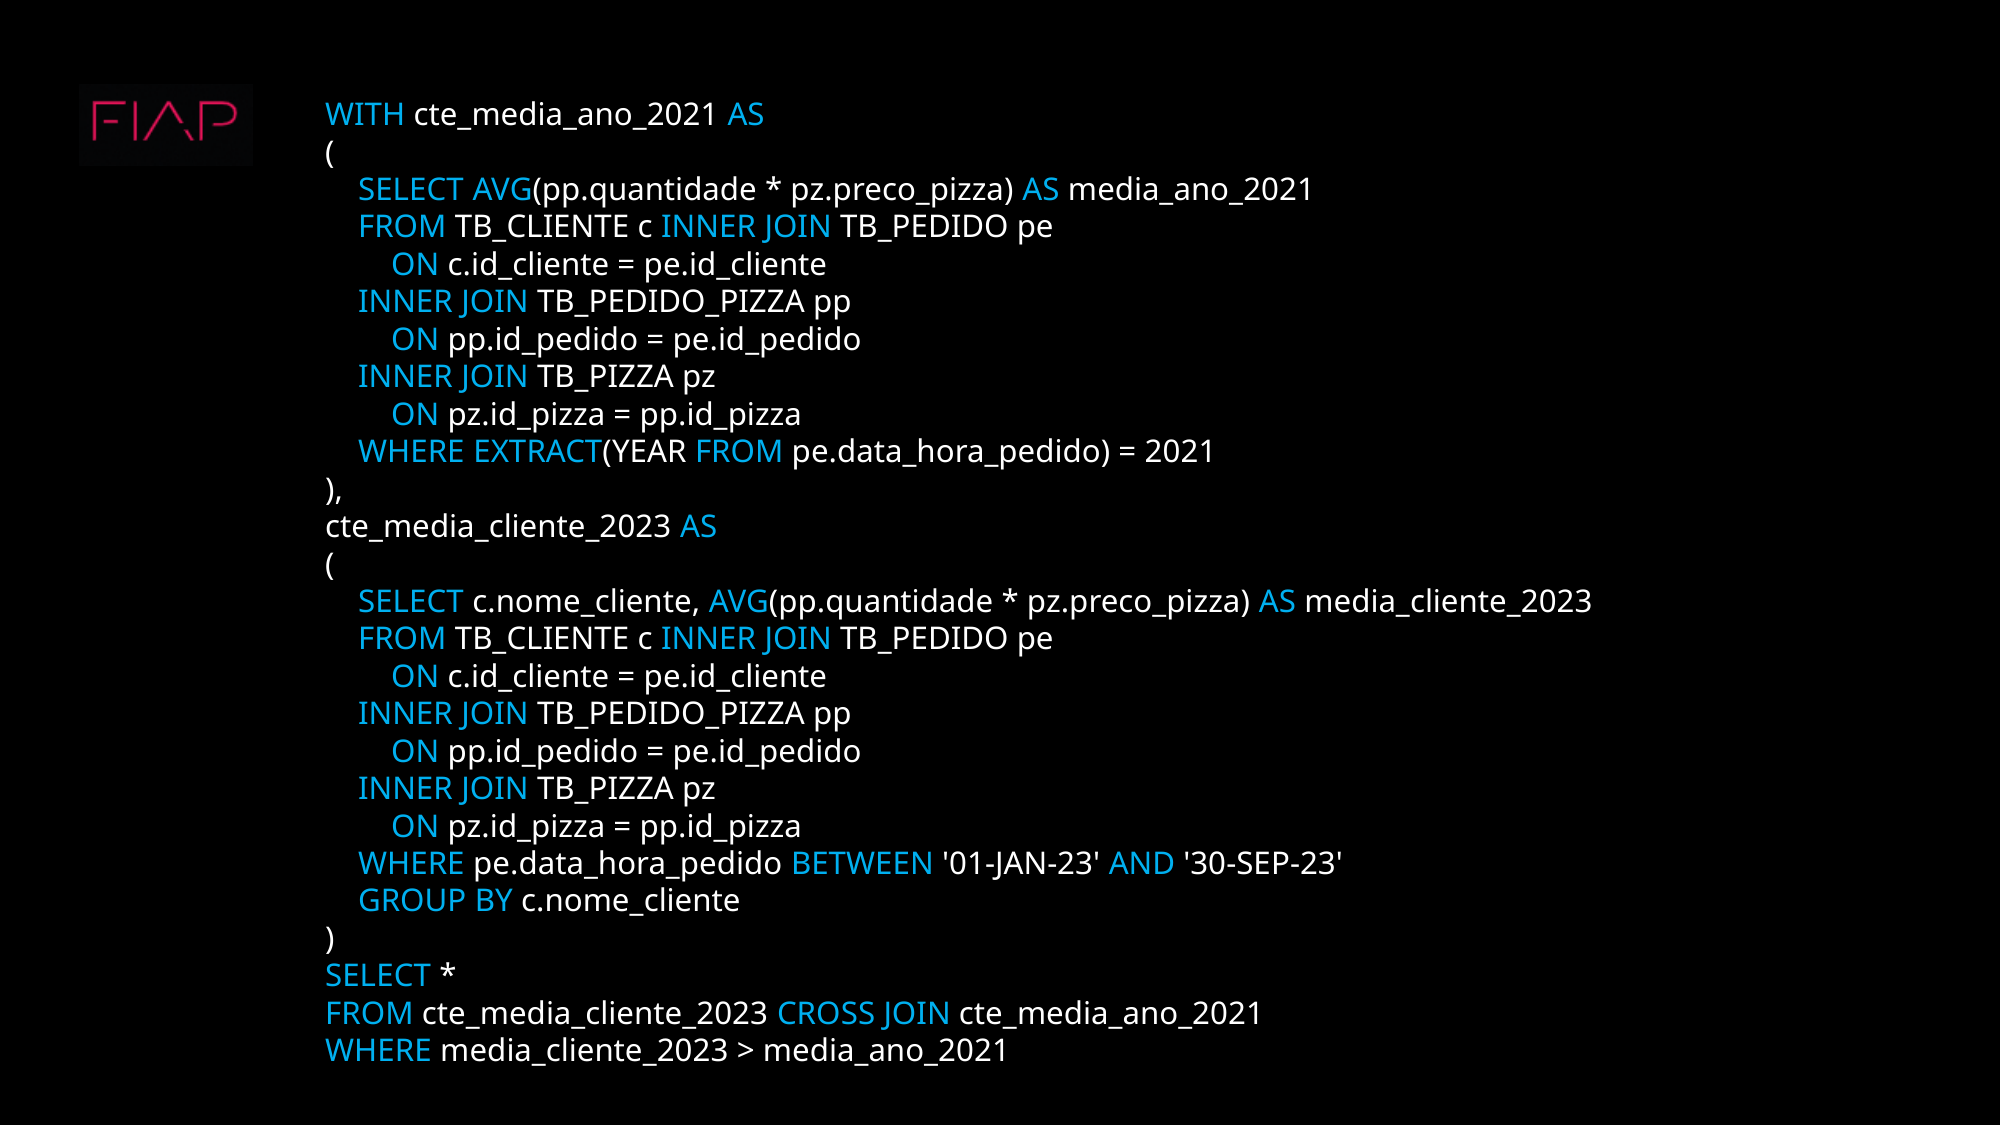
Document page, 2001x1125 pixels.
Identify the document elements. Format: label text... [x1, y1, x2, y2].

picture [79, 84, 253, 166]
text_box WITH cte_media_ano_2021 AS ( SELECT AVG(pp.quantidade * pz.preco_pizza) AS media_ano_2021 FROM TB_CLIENTE c INNER JOIN TB_PEDIDO pe ON c.id_cliente = pe.id_cliente INNER JOIN TB_PEDIDO_PIZZA pp ON pp.id_pedido = pe.id_pedido INNER JOIN TB_PIZZA pz ON pz.id_pizza = pp.id_pizza WHERE EXTRACT(YEAR FROM pe.data_hora_pedido) = 2021 ), cte_media_cliente_2023 AS ( SELECT c.nome_cliente, AVG(pp.quantidade * pz.preco_pizza) AS media_cliente_2023 FROM TB_CLIENTE c INNER JOIN TB_PEDIDO pe ON c.id_cliente = pe.id_cliente INNER JOIN TB_PEDIDO_PIZZA pp ON pp.id_pedido = pe.id_pedido INNER JOIN TB_PIZZA pz ON pz.id_pizza = pp.id_pizza WHERE pe.data_hora_pedido BETWEEN '01-JAN-23' AND '30-SEP-23' GROUP BY c.nome_cliente ) SELECT * FROM cte_media_cliente_2023 CROSS JOIN cte_media_ano_2021 WHERE media_cliente_2023 > media_ano_2021 [310, 49, 1776, 1076]
